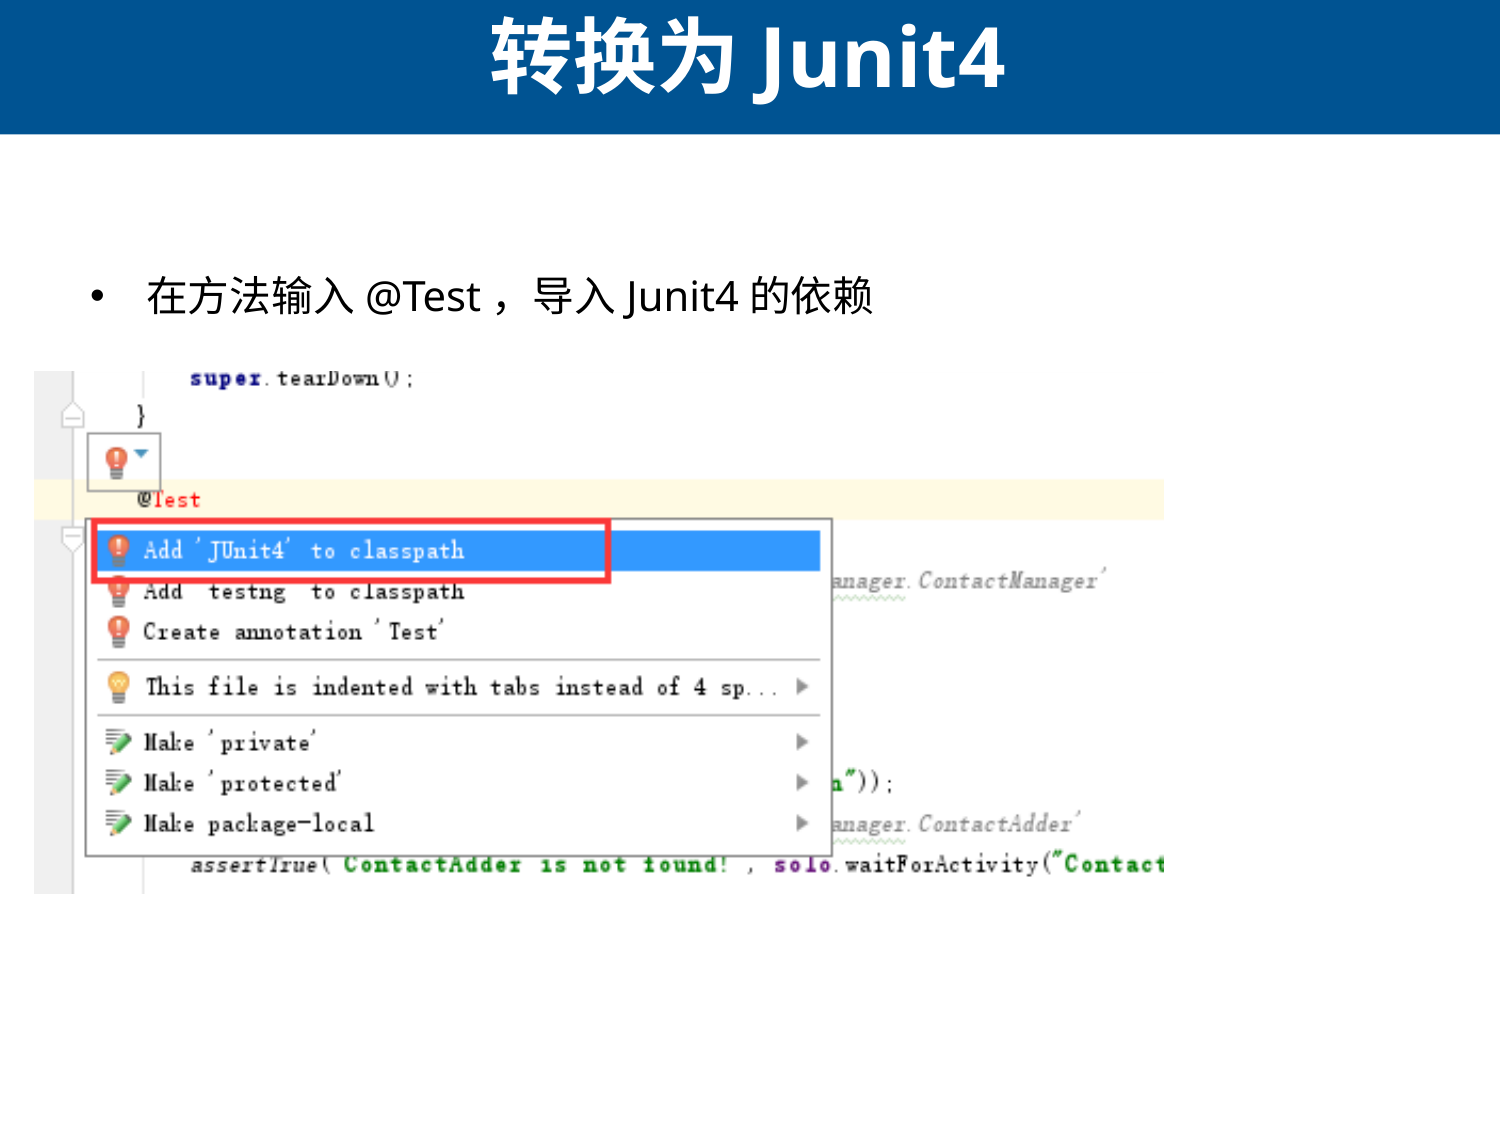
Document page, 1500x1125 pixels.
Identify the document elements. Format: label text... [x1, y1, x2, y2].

title 转换为Junit4 [0, 0, 1500, 135]
picture [34, 370, 1165, 894]
list 在方法输入@Test，导入Junit4的依赖 [75, 262, 1425, 1005]
